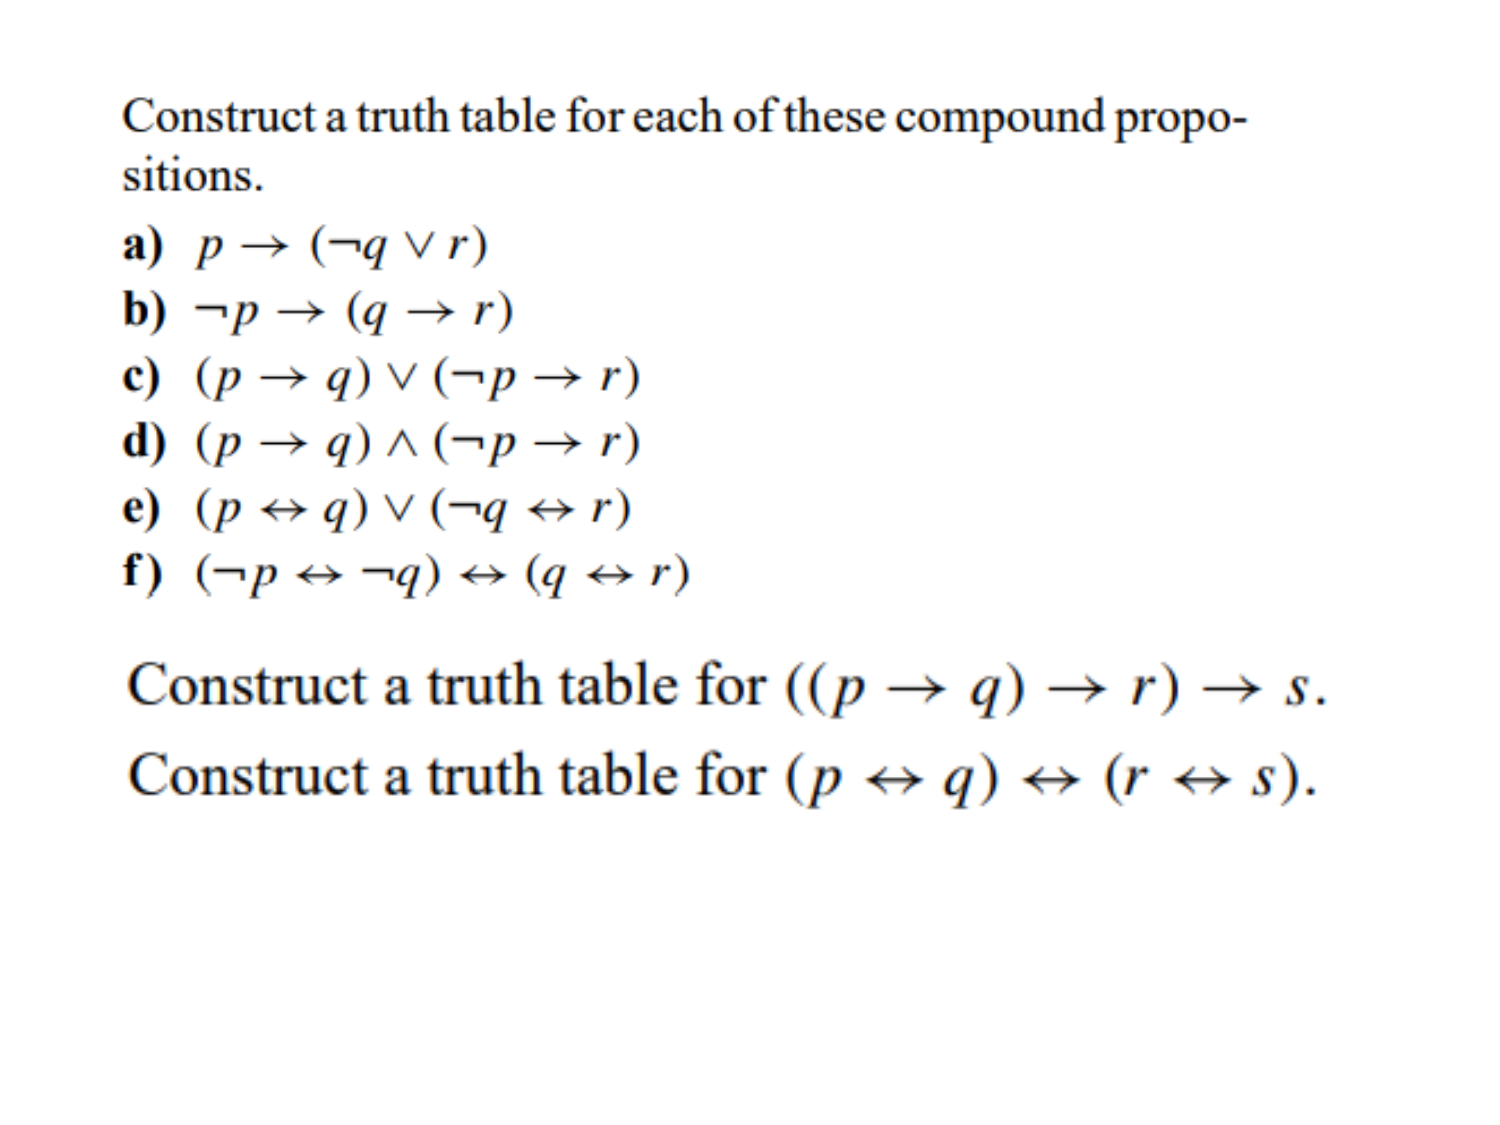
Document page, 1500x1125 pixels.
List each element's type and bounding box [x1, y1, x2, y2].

picture [112, 87, 1285, 613]
picture [112, 649, 1356, 838]
